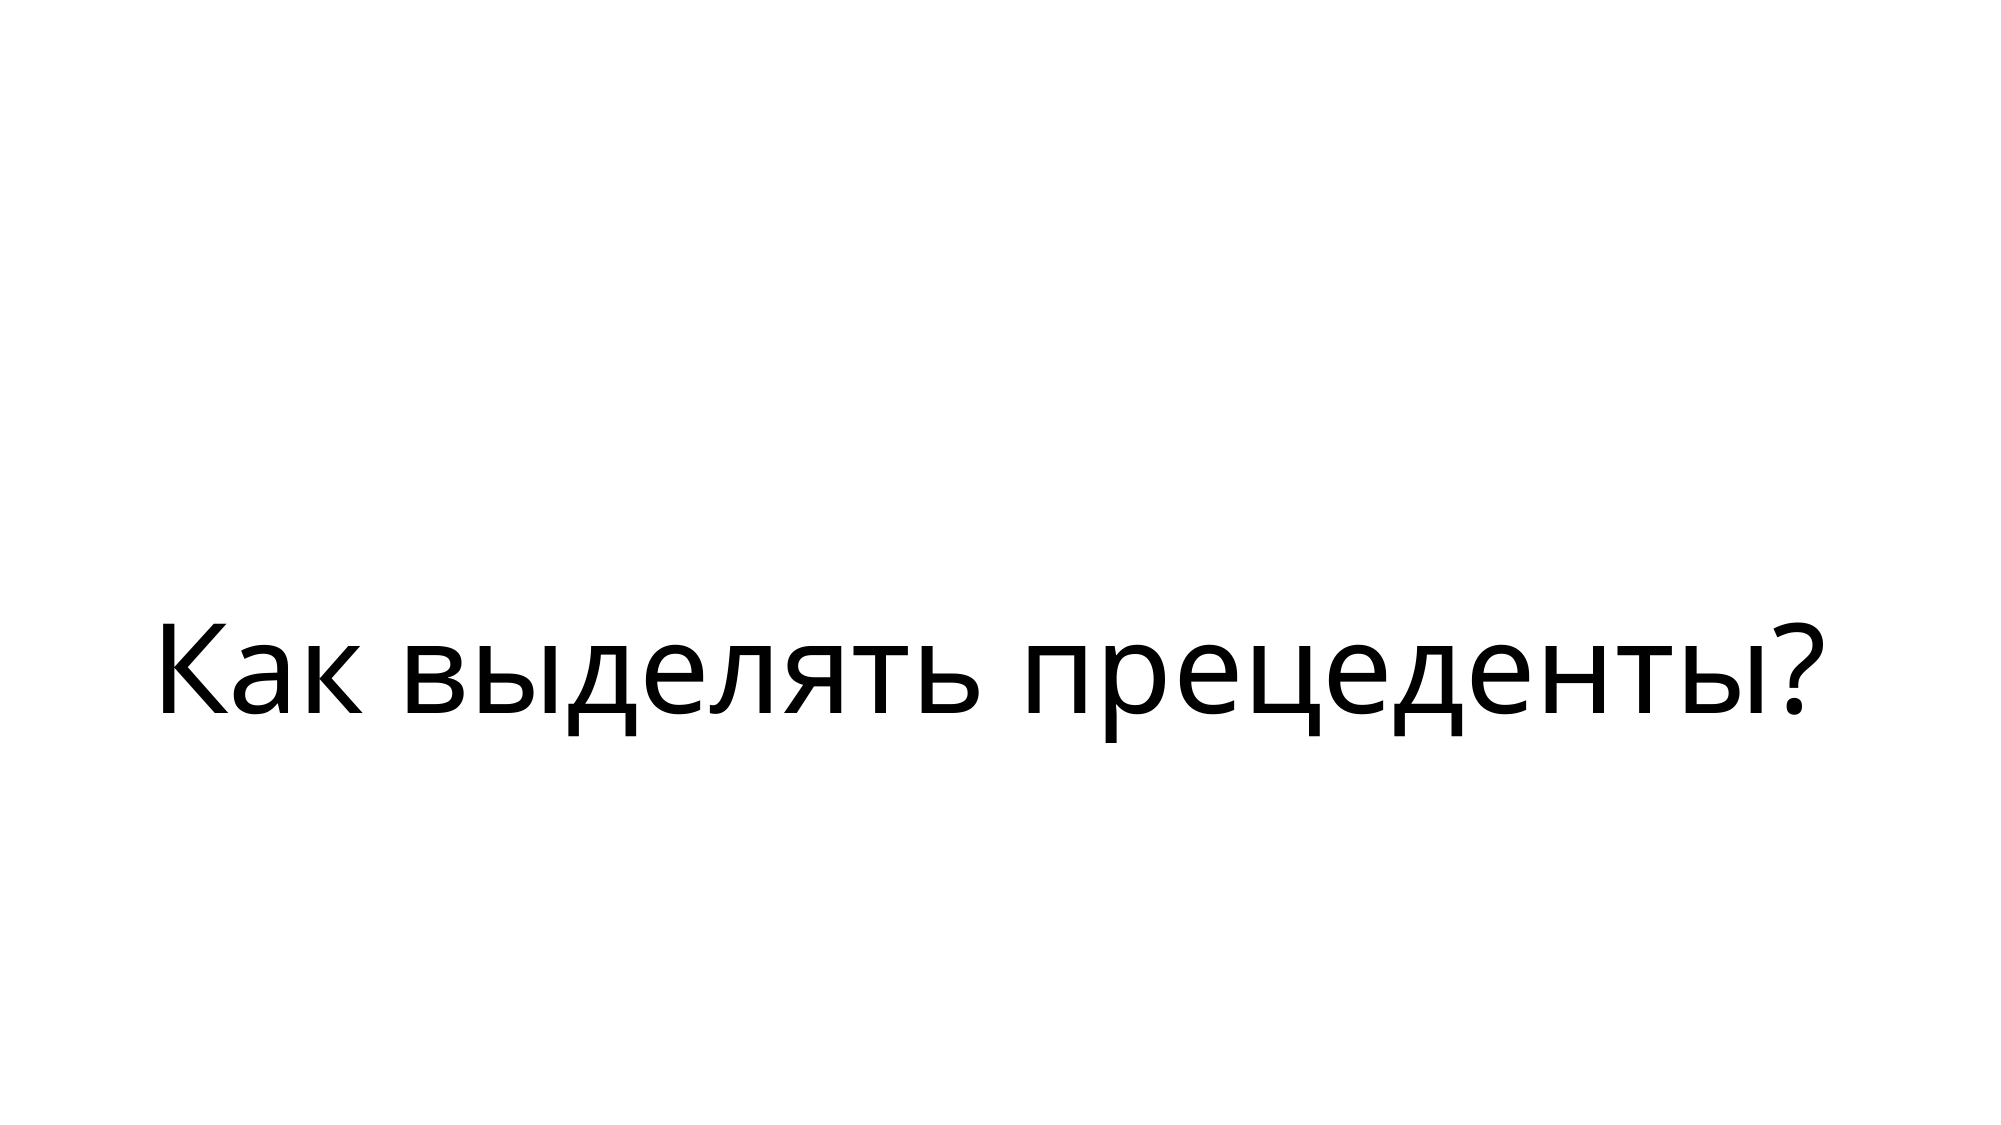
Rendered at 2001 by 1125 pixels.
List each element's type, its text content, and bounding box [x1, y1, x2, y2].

title Как выделять прецеденты? [136, 280, 1862, 749]
